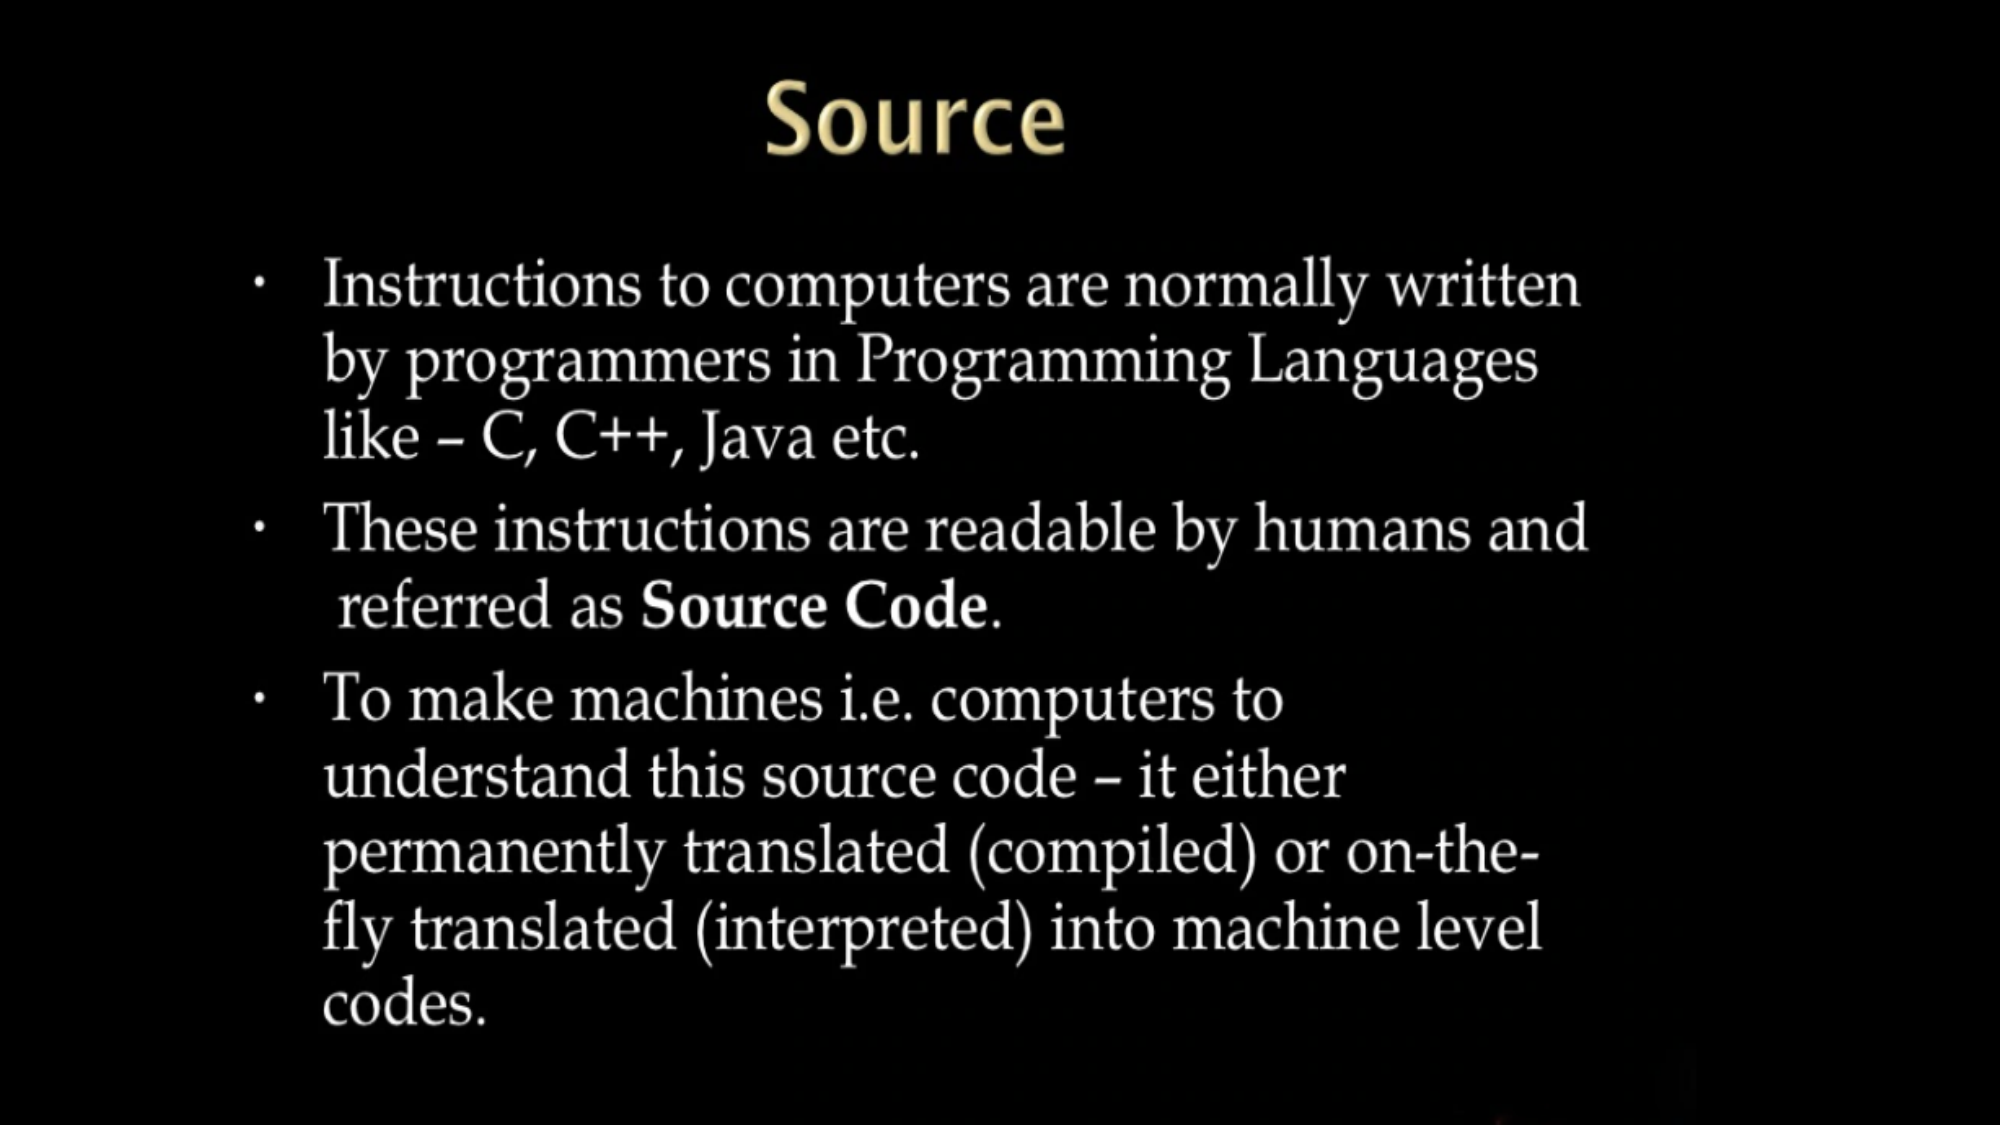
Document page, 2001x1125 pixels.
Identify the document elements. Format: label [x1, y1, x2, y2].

list [0, 0, 2000, 1125]
